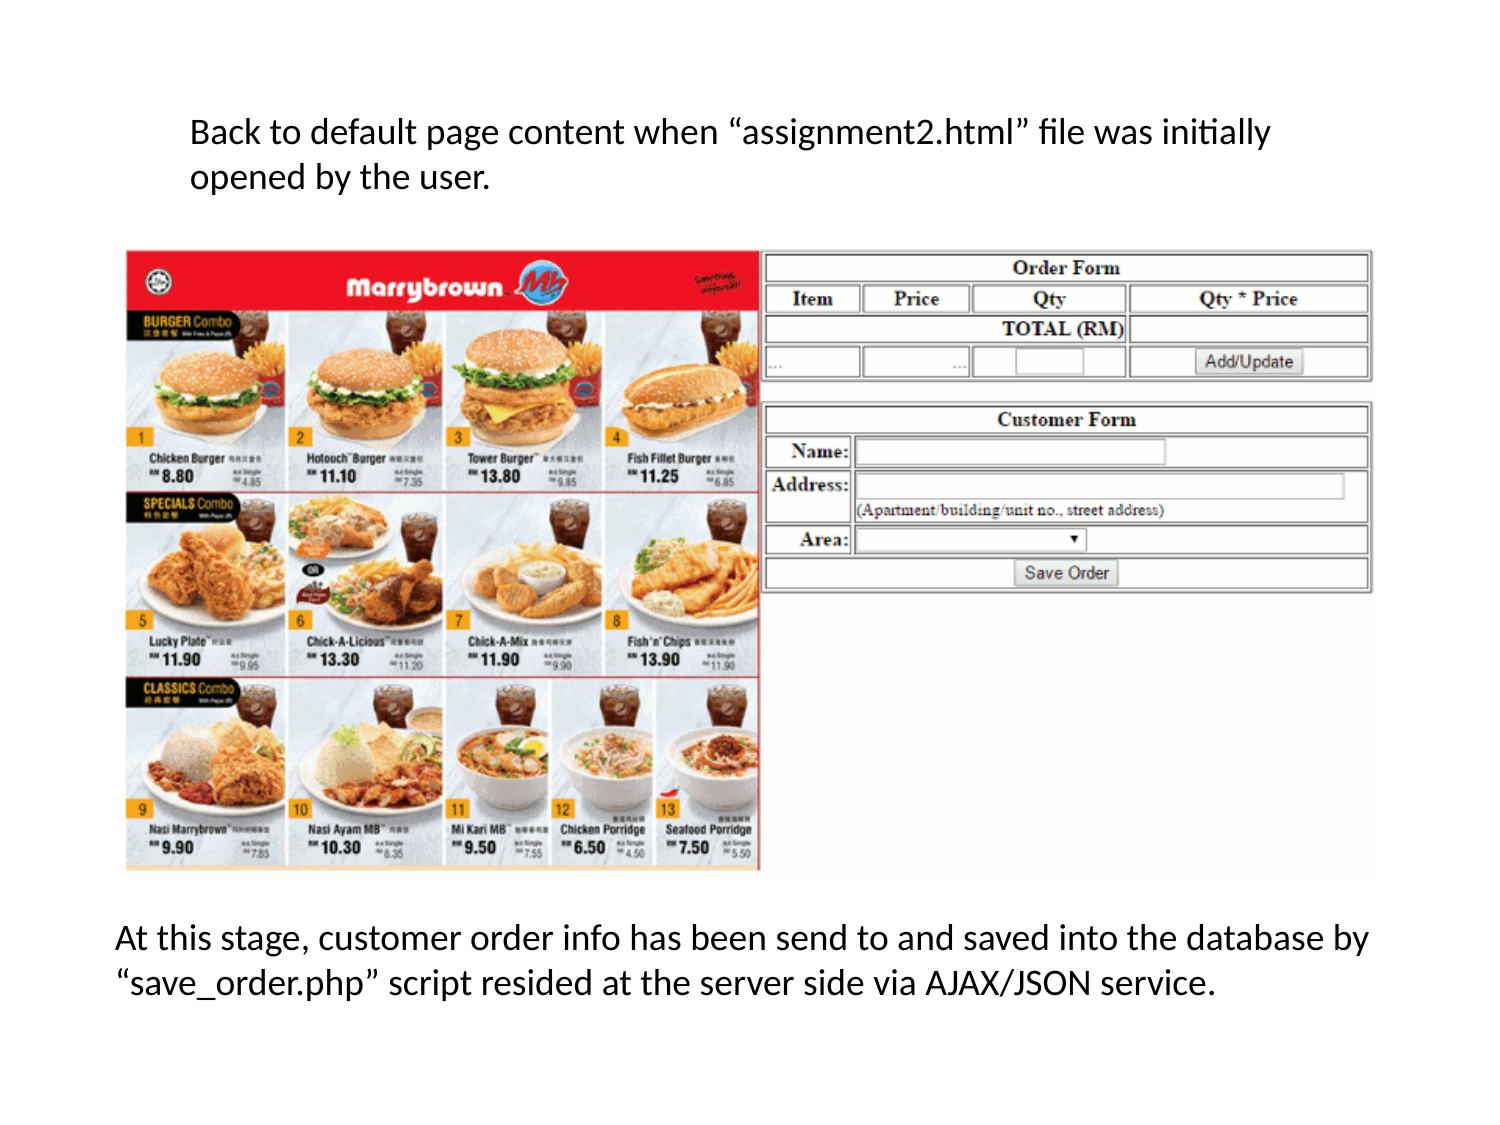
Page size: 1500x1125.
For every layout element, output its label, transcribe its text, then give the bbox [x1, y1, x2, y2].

picture [124, 248, 1376, 877]
text_box Back to default page content when “assignment2.html” file was initially opened by the user. [175, 99, 1296, 205]
text_box At this stage, customer order info has been send to and saved into the database by “save_order.php” script resided at the server side via AJAX/JSON service. [100, 905, 1436, 1010]
